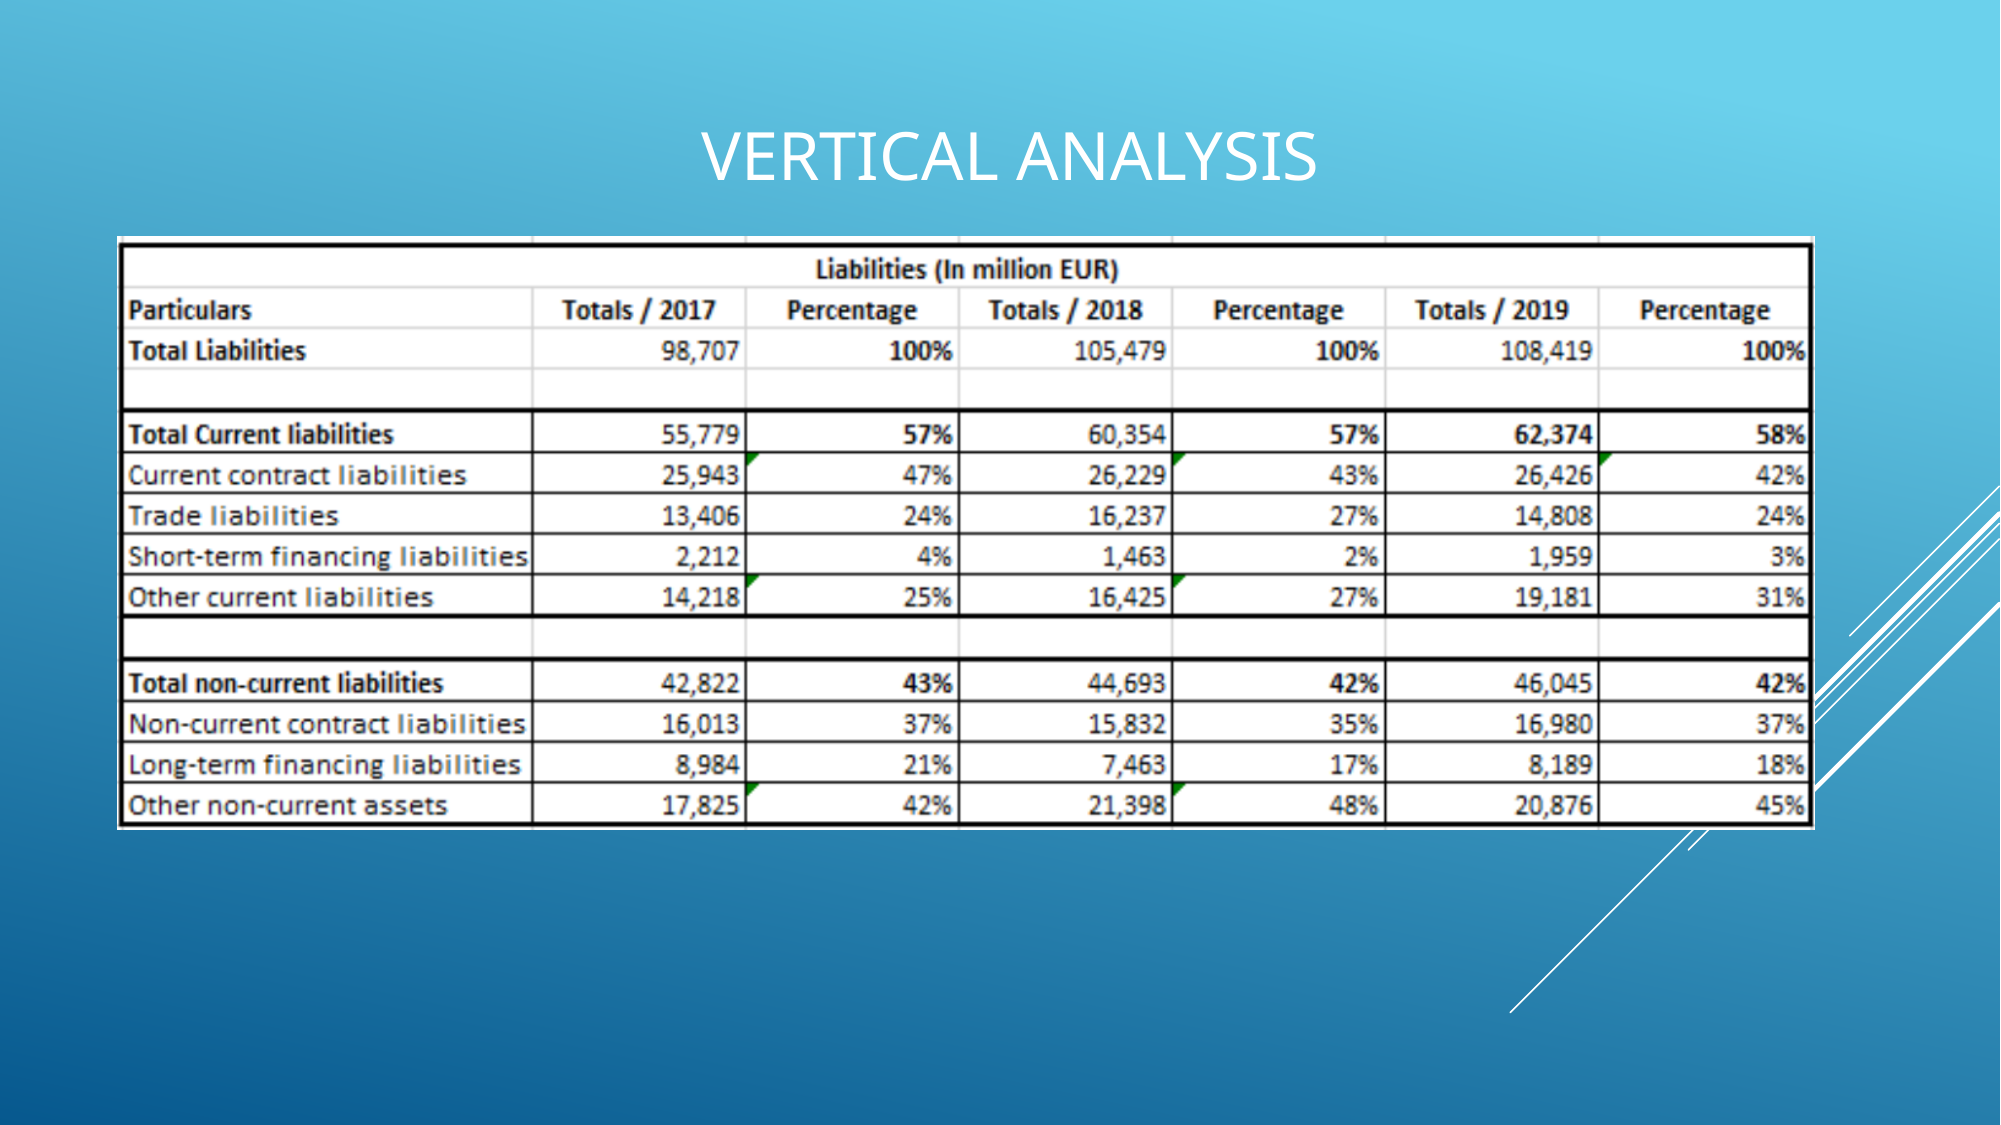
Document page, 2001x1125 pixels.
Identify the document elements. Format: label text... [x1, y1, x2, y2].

picture [116, 236, 1815, 830]
title Vertical analysis [112, 30, 1910, 278]
text_box [149, 830, 1782, 930]
